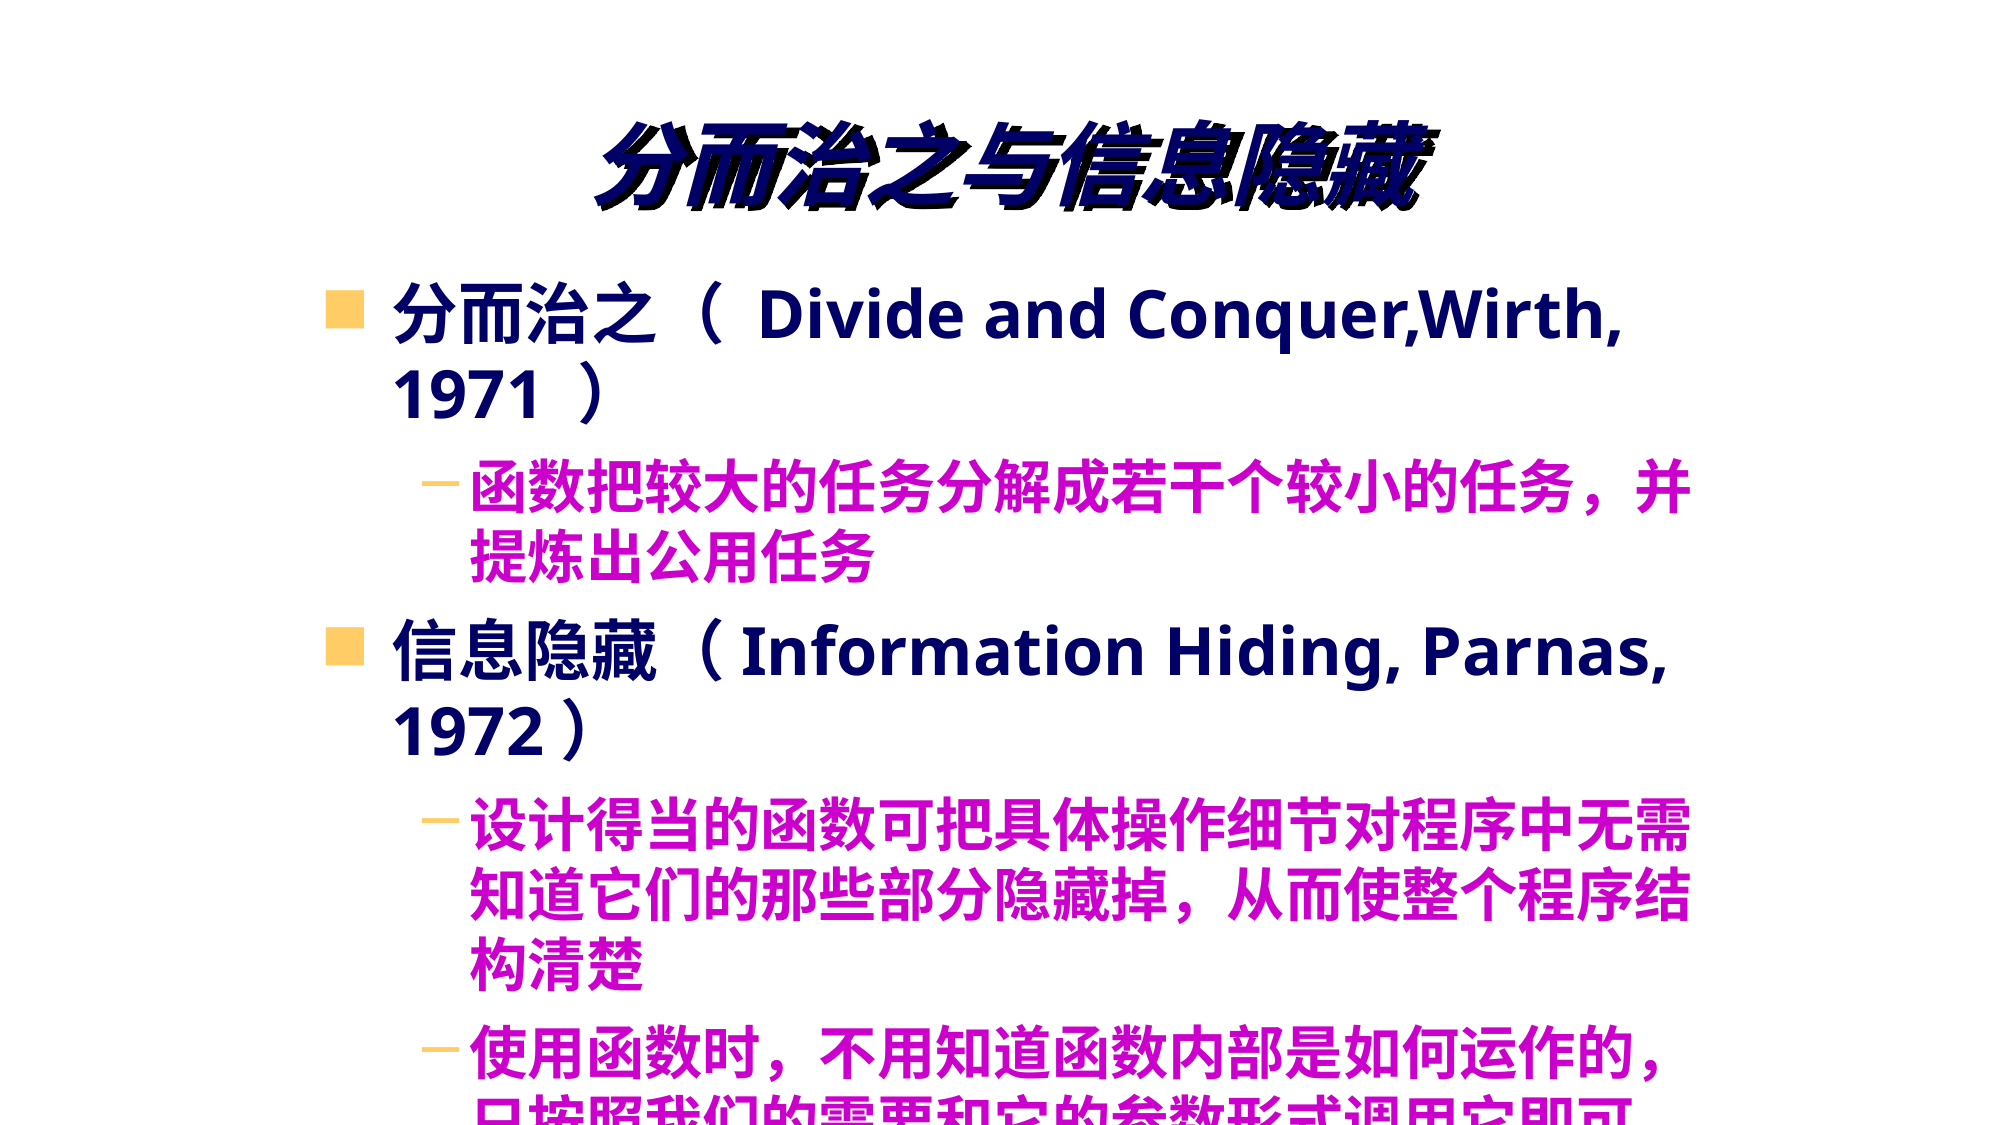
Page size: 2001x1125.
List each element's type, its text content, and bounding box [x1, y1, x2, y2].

list 分而治之（ Divide and Conquer,Wirth, 1971 ） 函数把较大的任务分解成若干个较小的任务，并提炼出公用任务 信息隐藏（Information Hiding, Parnas, 1972） 设计得当的函数可把具体操作细节对程序中无需知道它们的那些部分隐藏掉，从而使整个程序结构清楚 使用函数时，不用知道函数内部是如何运作的，只按照我们的需要和它的参数形式调用它即可 [314, 263, 1721, 973]
title 分而治之与信息隐藏 [148, 101, 1855, 240]
